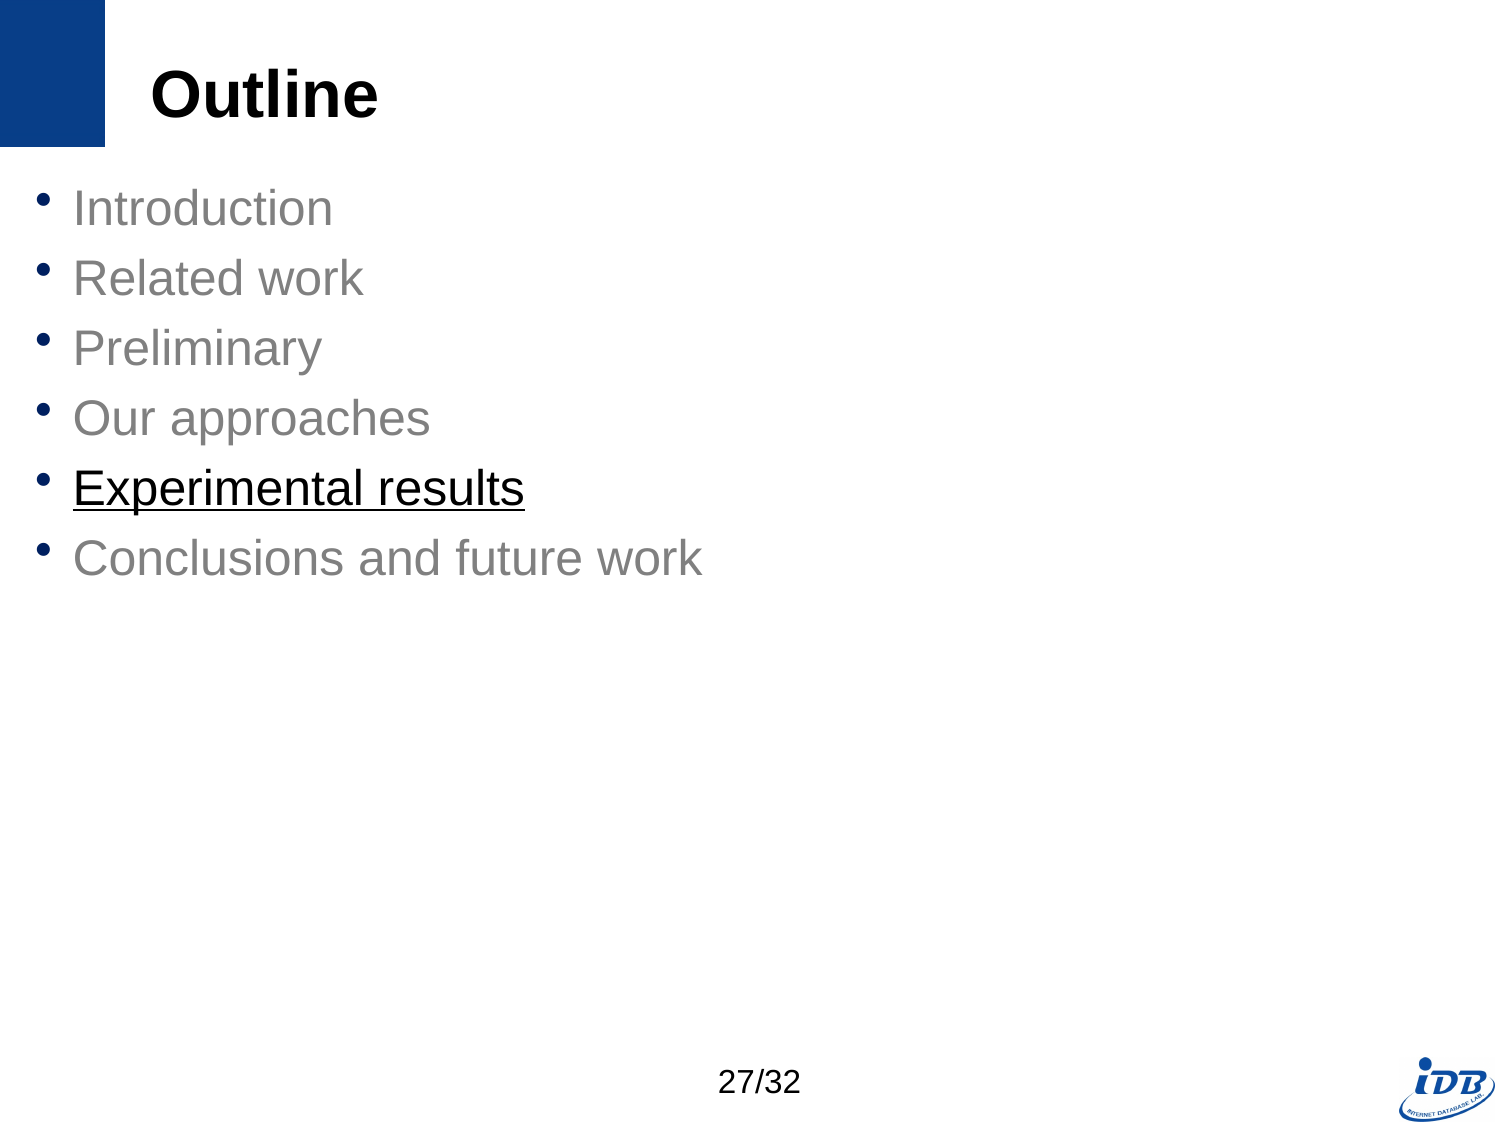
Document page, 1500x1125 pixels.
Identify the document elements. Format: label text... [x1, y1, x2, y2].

picture [0, 0, 105, 147]
list Introduction Related work Preliminary Our approaches Experimental results Conclusions and future work [34, 175, 1466, 997]
title Outline [135, 43, 1379, 140]
picture [1399, 1057, 1495, 1122]
slide_number 27/32 [703, 1058, 833, 1102]
